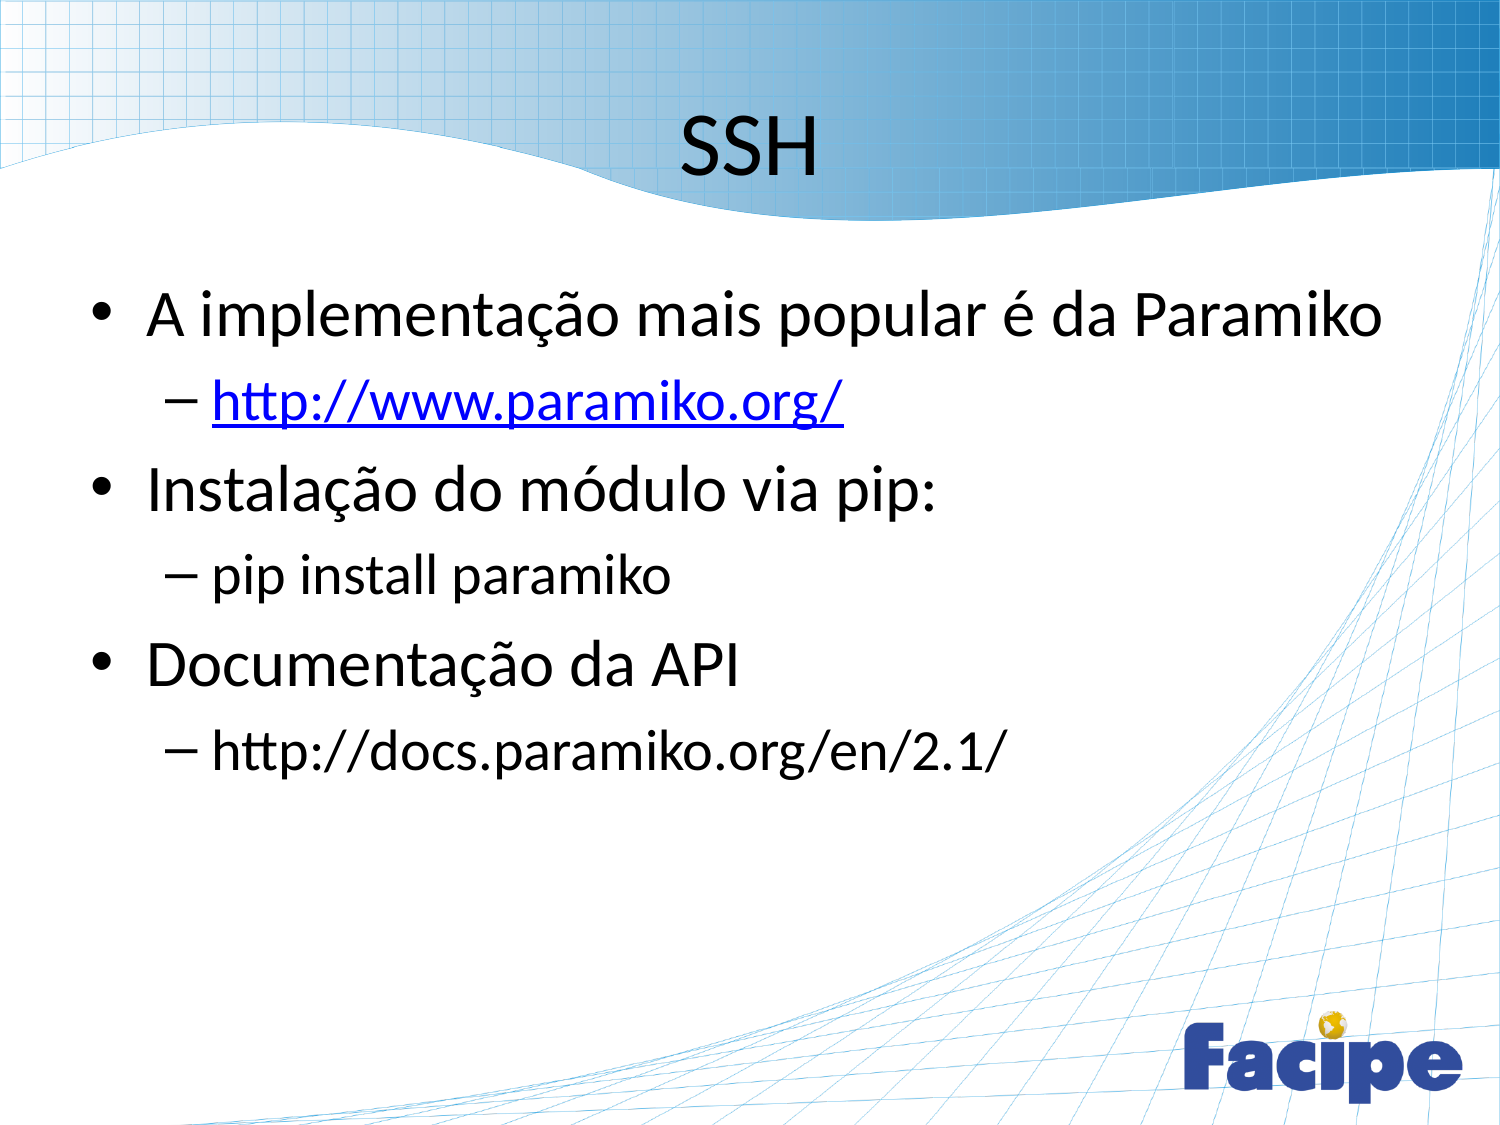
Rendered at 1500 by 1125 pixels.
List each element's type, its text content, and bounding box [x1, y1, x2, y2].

title SSH [74, 44, 1426, 233]
list A implementação mais popular é da Paramiko http://www.paramiko.org/ Instalação do módulo via pip: pip install paramiko Documentação da API http://docs.paramiko.org/en/2.1/ [74, 262, 1426, 1006]
picture [0, 0, 1500, 1125]
